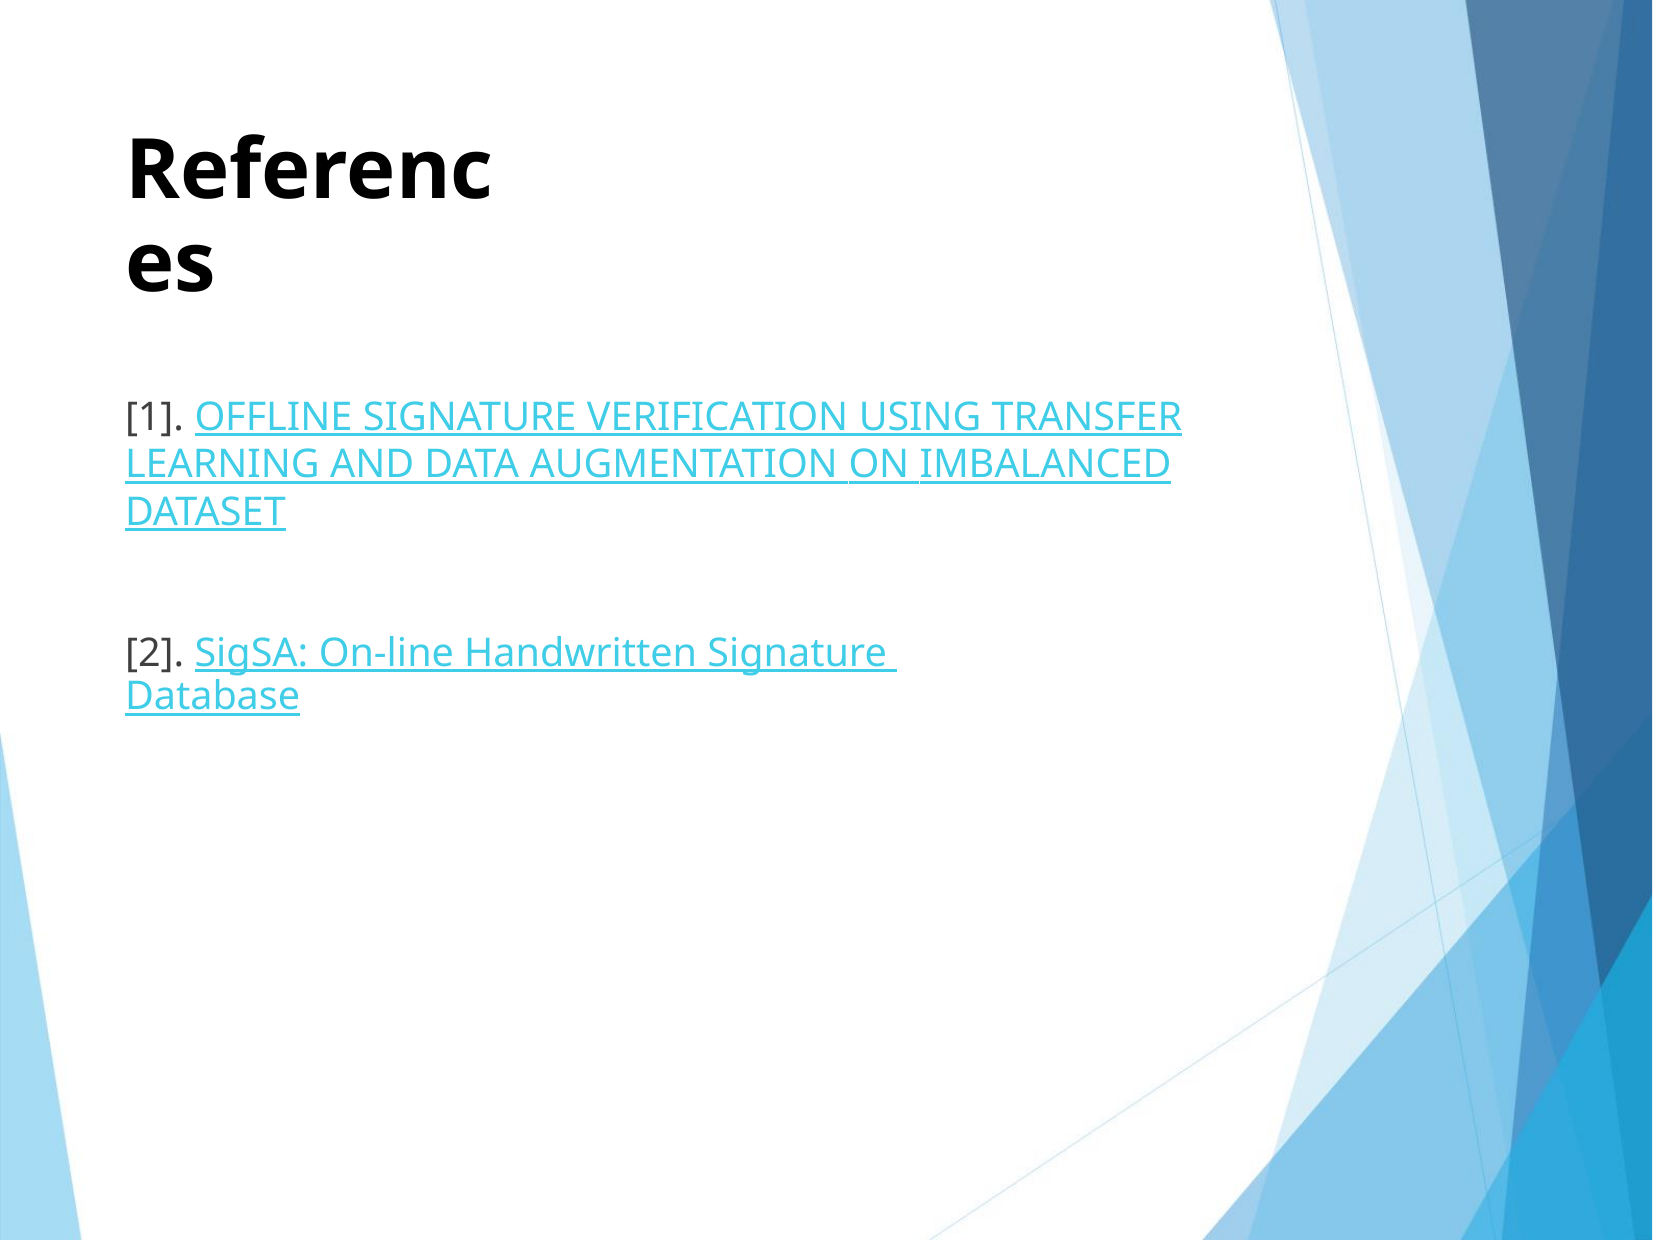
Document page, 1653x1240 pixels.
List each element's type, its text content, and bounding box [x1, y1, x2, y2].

text_box [1]. OFFLINE SIGNATURE VERIFICATION USING TRANSFER LEARNING AND DATA AUGMENTATION ON IMBALANCED DATASET [125, 400, 1243, 540]
text_box [2]. SigSA: On-line Handwritten Signature Database [125, 636, 986, 724]
text_box References [125, 123, 539, 308]
text_box [0, 0, 1653, 1240]
